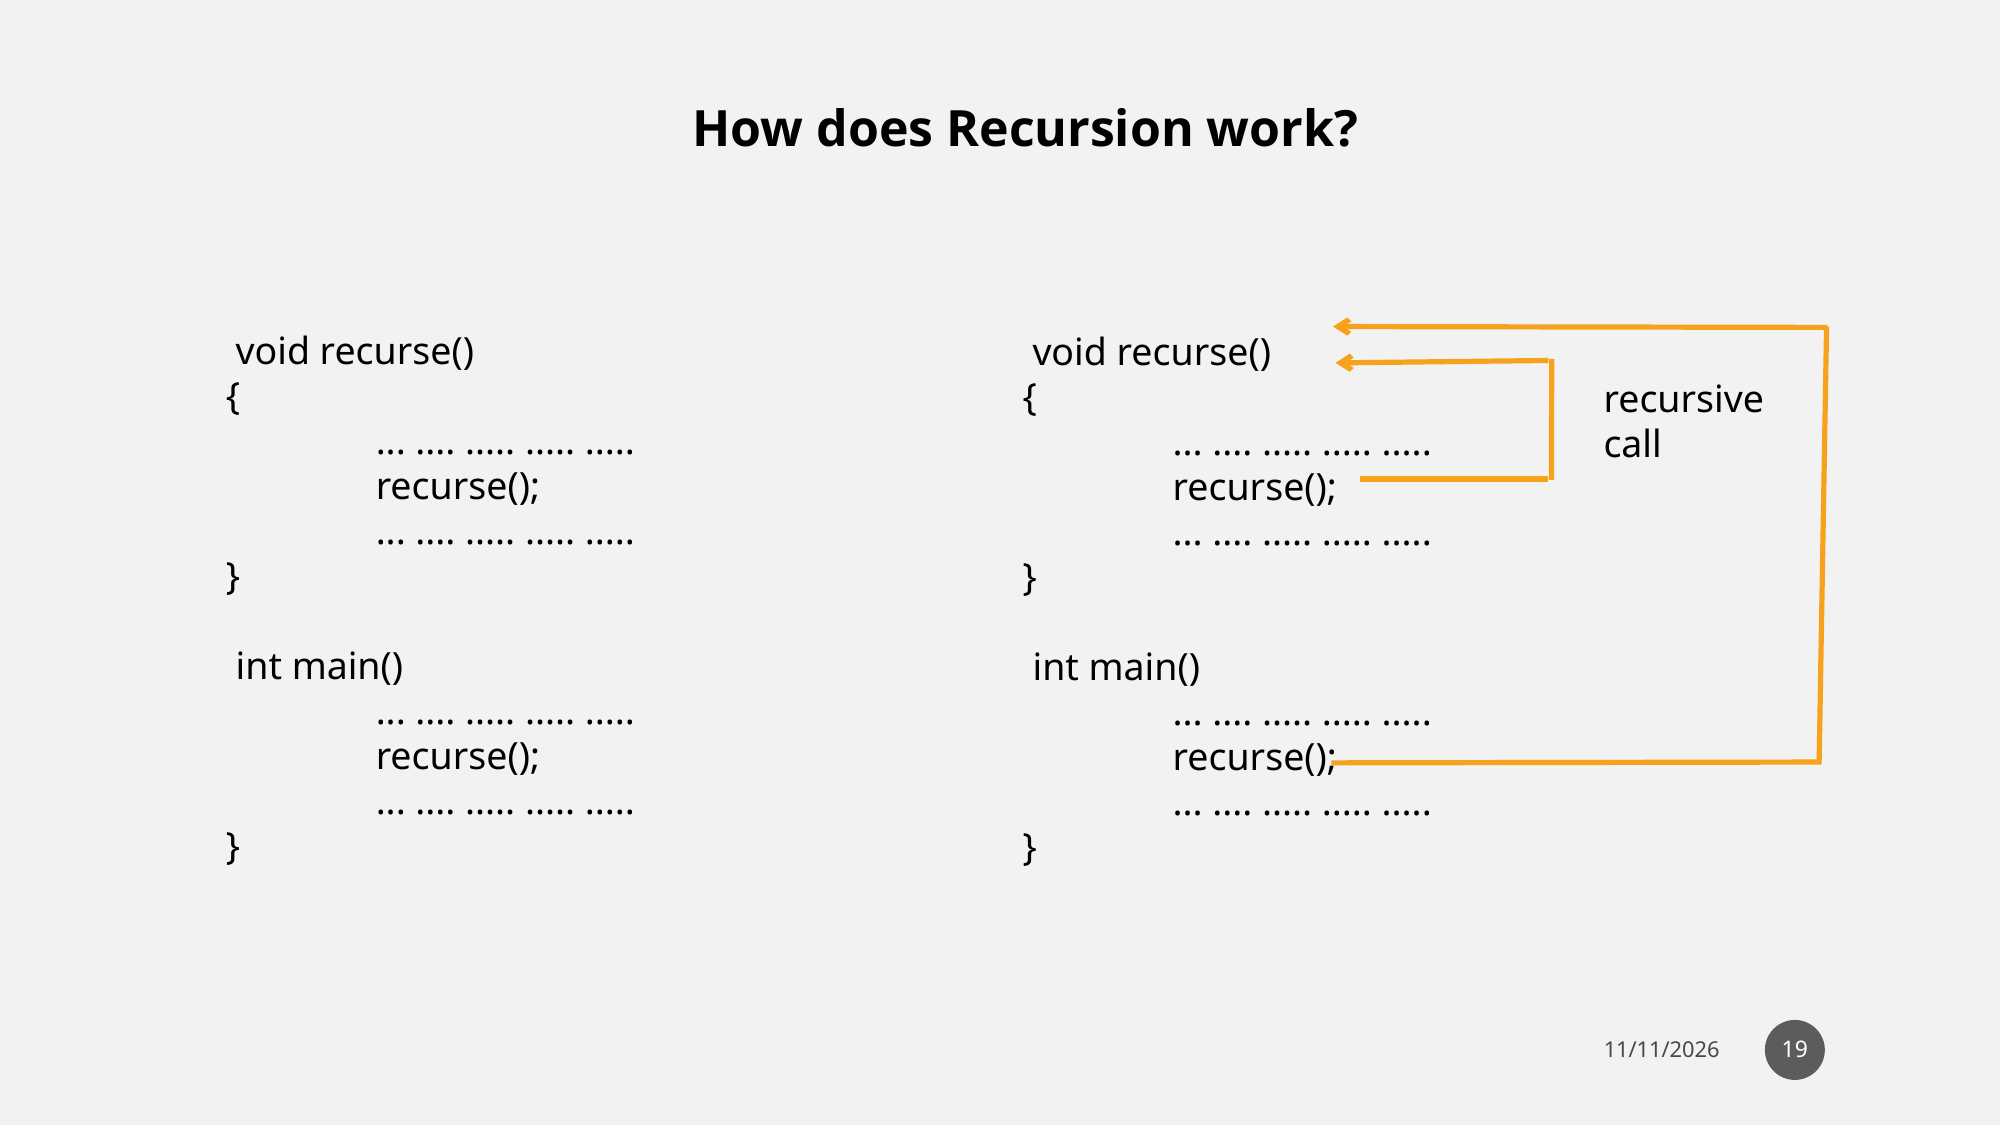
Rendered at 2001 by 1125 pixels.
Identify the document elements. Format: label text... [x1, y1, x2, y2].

text_box void recurse() { ... .... ..... ..... ..... recurse(); ... .... ..... ..... ..... } int main() ... .... ..... ..... ..... recurse(); ... .... ..... ..... ..... } [211, 319, 650, 875]
slide_number 19 [1764, 1019, 1825, 1080]
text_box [1606, 539, 2000, 547]
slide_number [1283, 1023, 1735, 1077]
text_box void recurse() { ... .... ..... ..... ..... recurse(); ... .... ..... ..... ..... } int main() ... .... ..... ..... ..... recurse(); ... .... ..... ..... ..... } [1007, 320, 1447, 875]
text_box How does Recursion work? [677, 89, 1374, 165]
text_box recursive call [1579, 367, 1790, 473]
